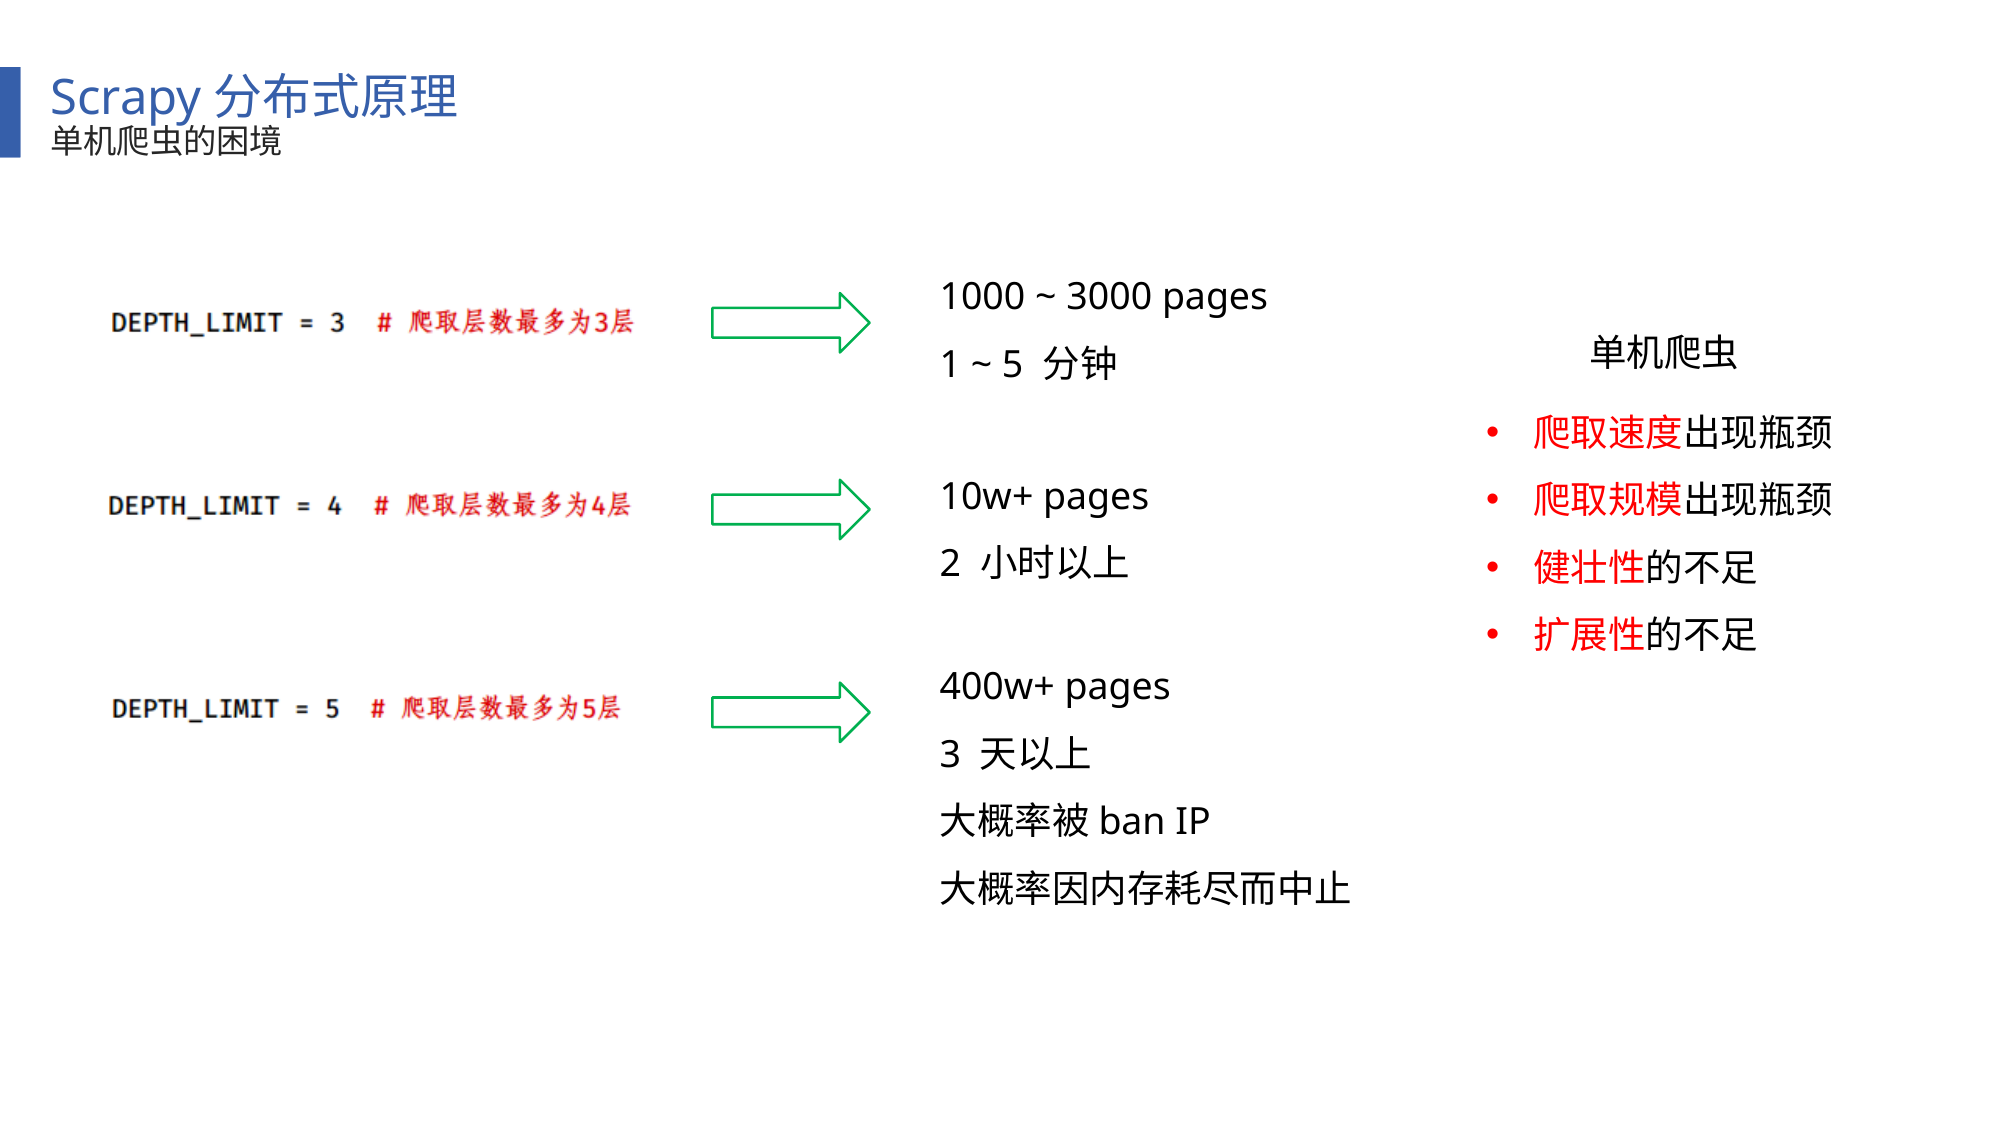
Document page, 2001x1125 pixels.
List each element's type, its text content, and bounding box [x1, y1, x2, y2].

list Scrapy分布式原理 [35, 64, 1112, 116]
picture [97, 291, 644, 351]
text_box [712, 632, 1389, 920]
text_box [712, 264, 1322, 394]
text_box 爬取速度出现瓶颈 爬取规模出现瓶颈 健壮性的不足 扩展性的不足 [1471, 379, 1869, 709]
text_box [712, 442, 1322, 594]
picture [83, 667, 644, 755]
picture [83, 470, 644, 546]
text_box 单机爬虫 [1574, 321, 1765, 381]
list 单机爬虫的困境 [35, 116, 1112, 170]
